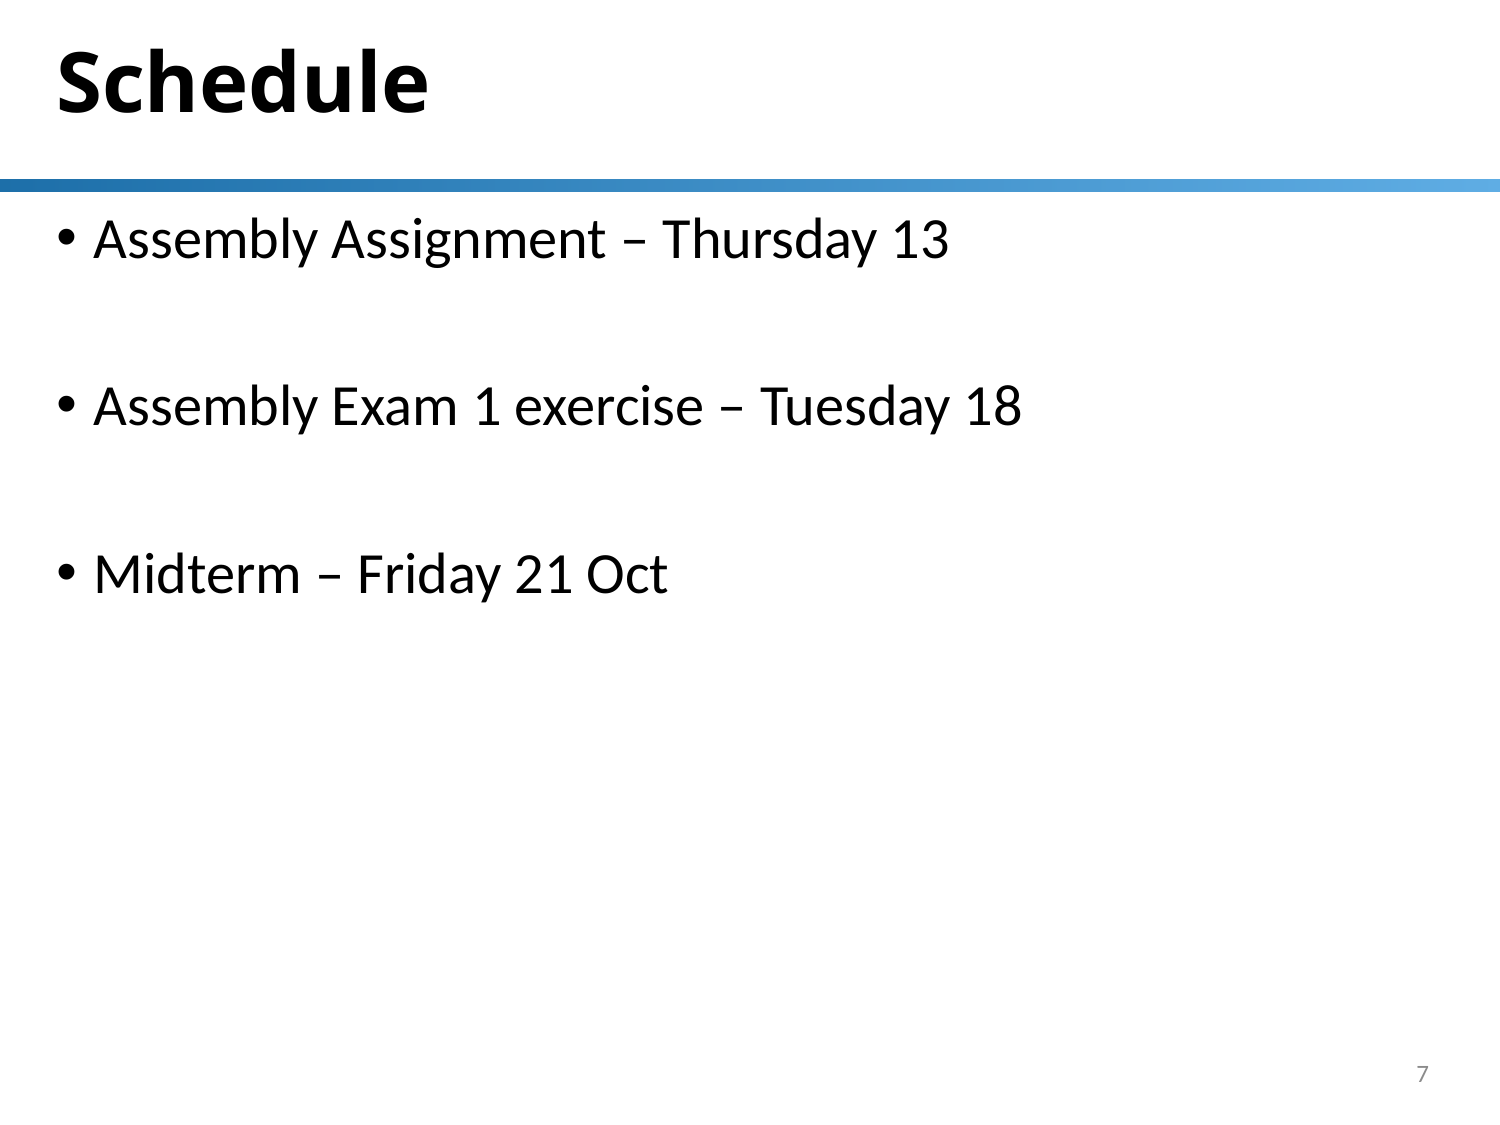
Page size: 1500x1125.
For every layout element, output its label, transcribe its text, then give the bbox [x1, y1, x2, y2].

list Assembly Assignment – Thursday 13 Assembly Exam 1 exercise – Tuesday 18 Midterm – Friday 21 Oct [41, 200, 1445, 1014]
title Schedule [41, 0, 1445, 171]
slide_number 7 [1106, 1042, 1445, 1103]
